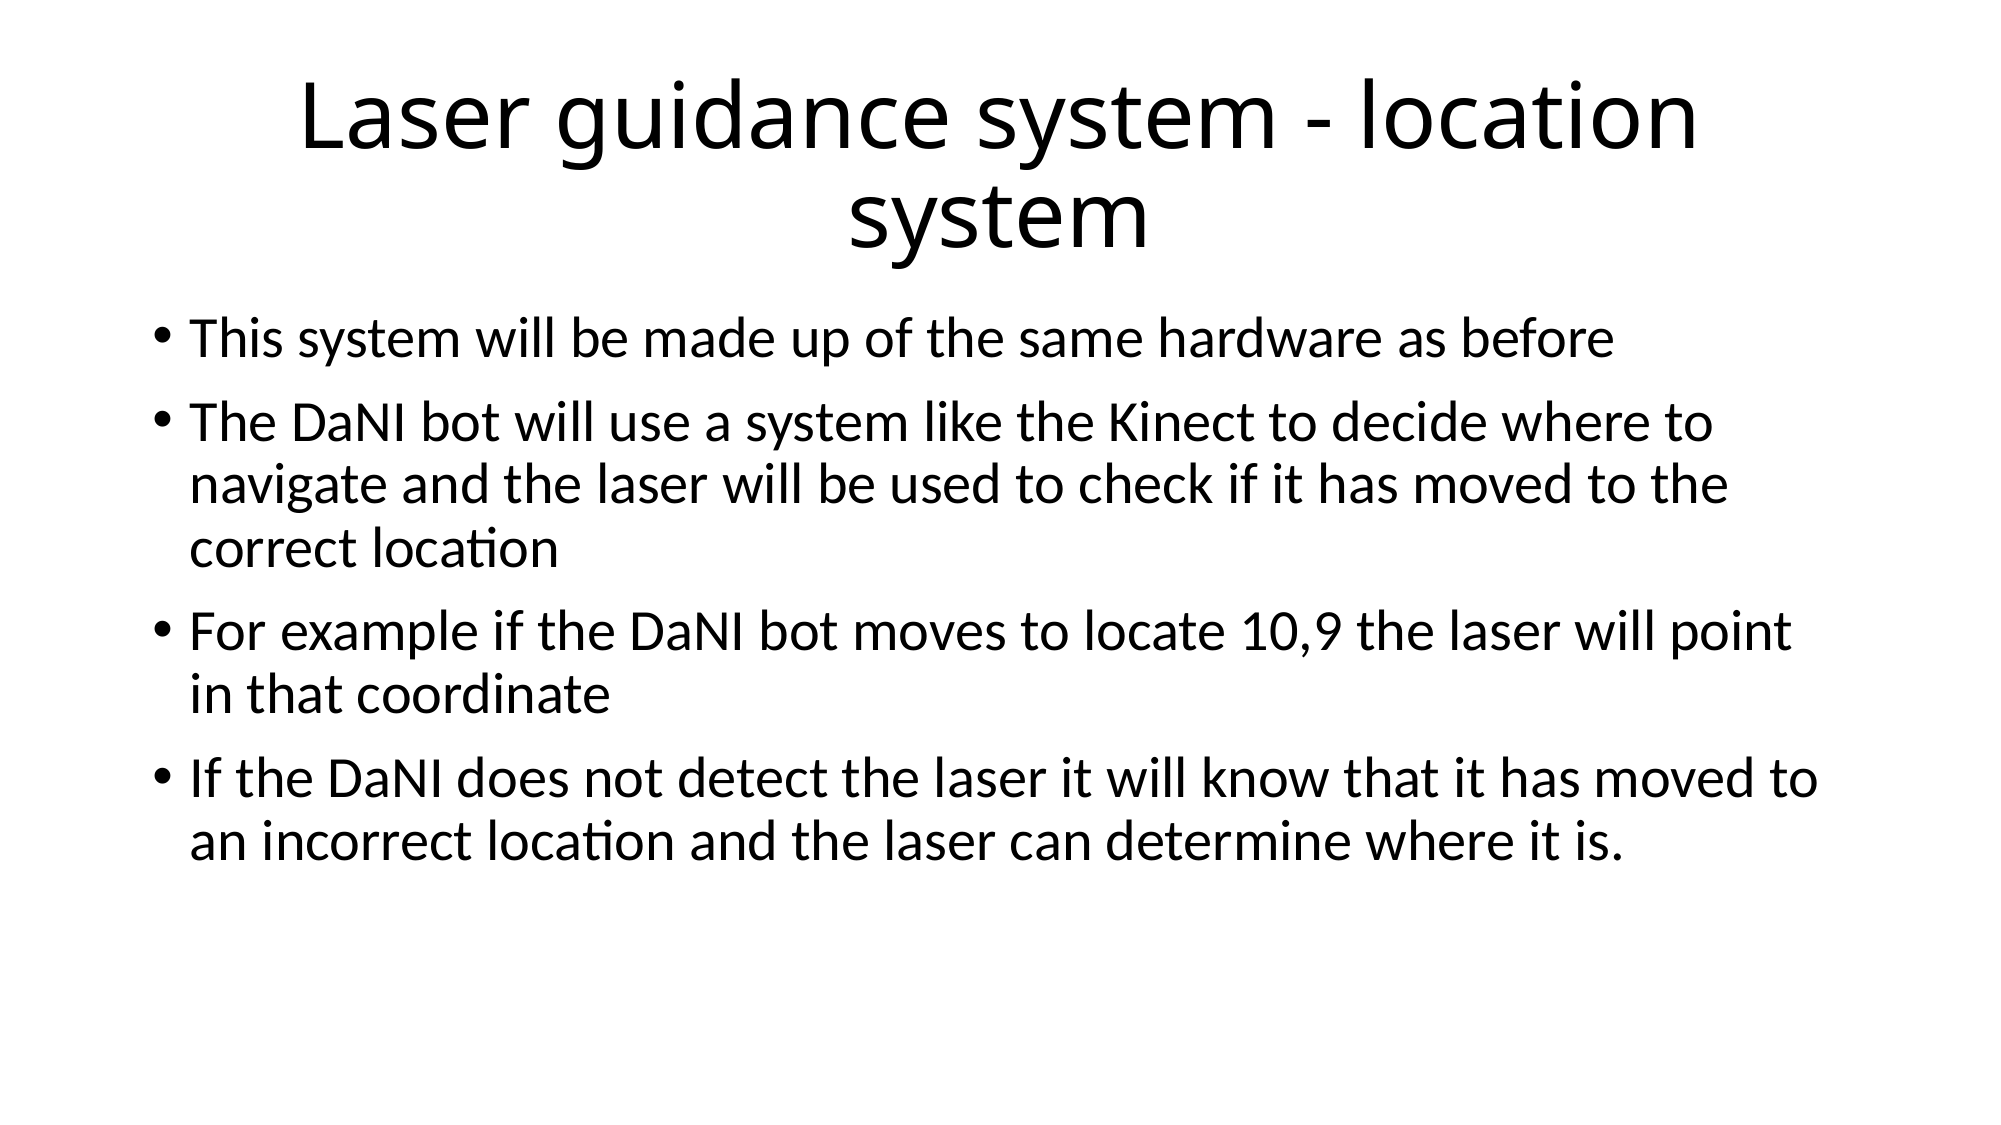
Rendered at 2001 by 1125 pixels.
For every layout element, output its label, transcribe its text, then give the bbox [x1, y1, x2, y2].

title Laser guidance system - location system [137, 59, 1863, 278]
list This system will be made up of the same hardware as before The DaNI bot will use a system like the Kinect to decide where to navigate and the laser will be used to check if it has moved to the correct location For example if the DaNI bot moves to locate 10,9 the laser will point in that coordinate If the DaNI does not detect the laser it will know that it has moved to an incorrect location and the laser can determine where it is. [137, 299, 1863, 1014]
